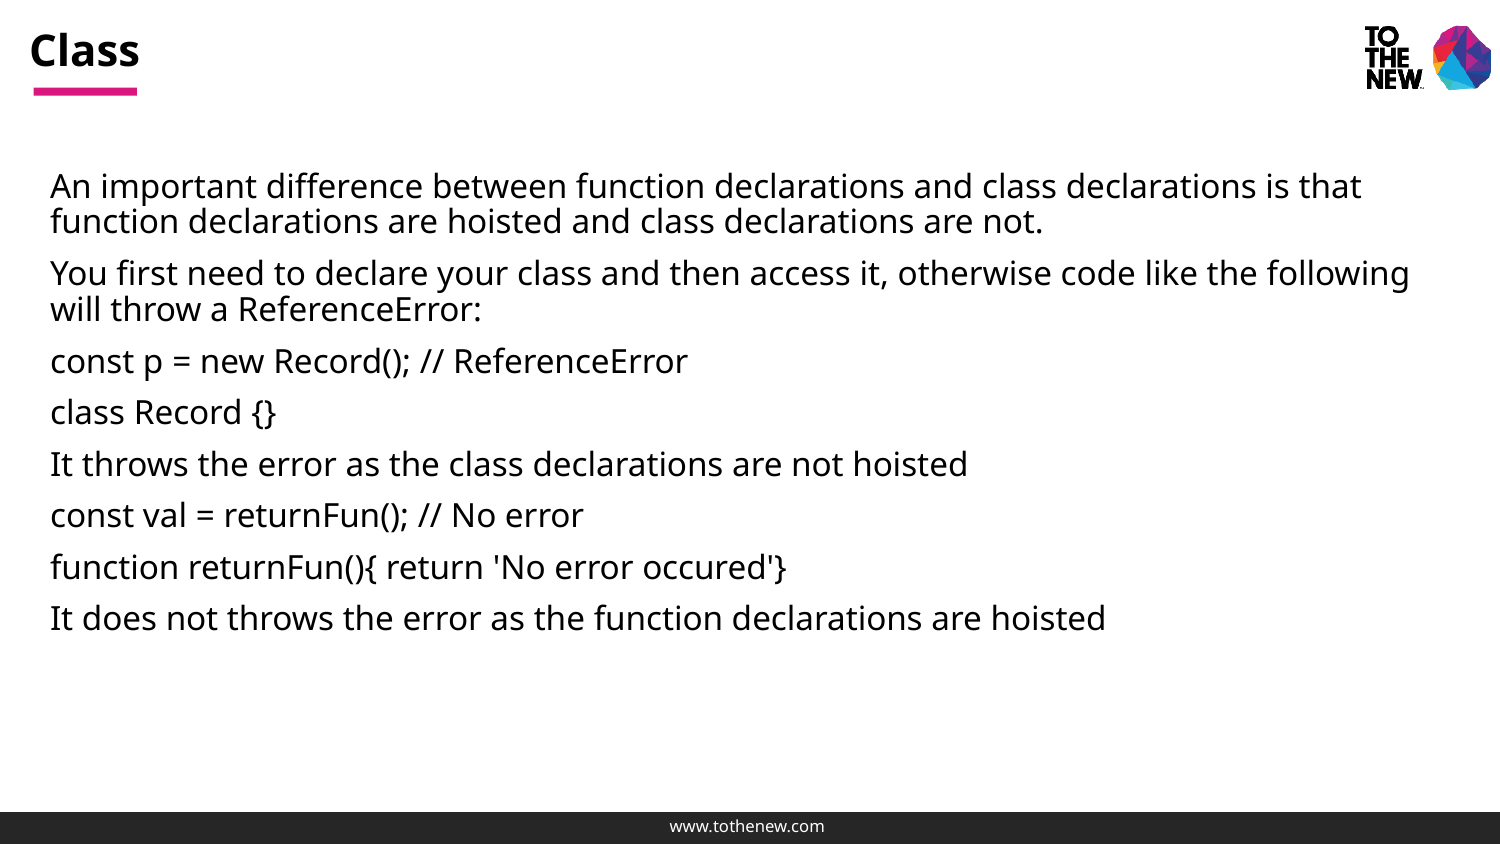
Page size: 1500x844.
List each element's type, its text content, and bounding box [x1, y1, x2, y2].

list An important difference between function declarations and class declarations is that function declarations are hoisted and class declarations are not. You first need to declare your class and then access it, otherwise code like the following will throw a ReferenceError: const p = new Record(); // ReferenceError class Record {} It throws the error as the class declarations are not hoisted const val = returnFun(); // No error function returnFun(){ return 'No error occured'} It does not throws the error as the function declarations are hoisted [35, 154, 1436, 789]
title Class [14, 14, 1350, 85]
picture [1350, 0, 1500, 116]
